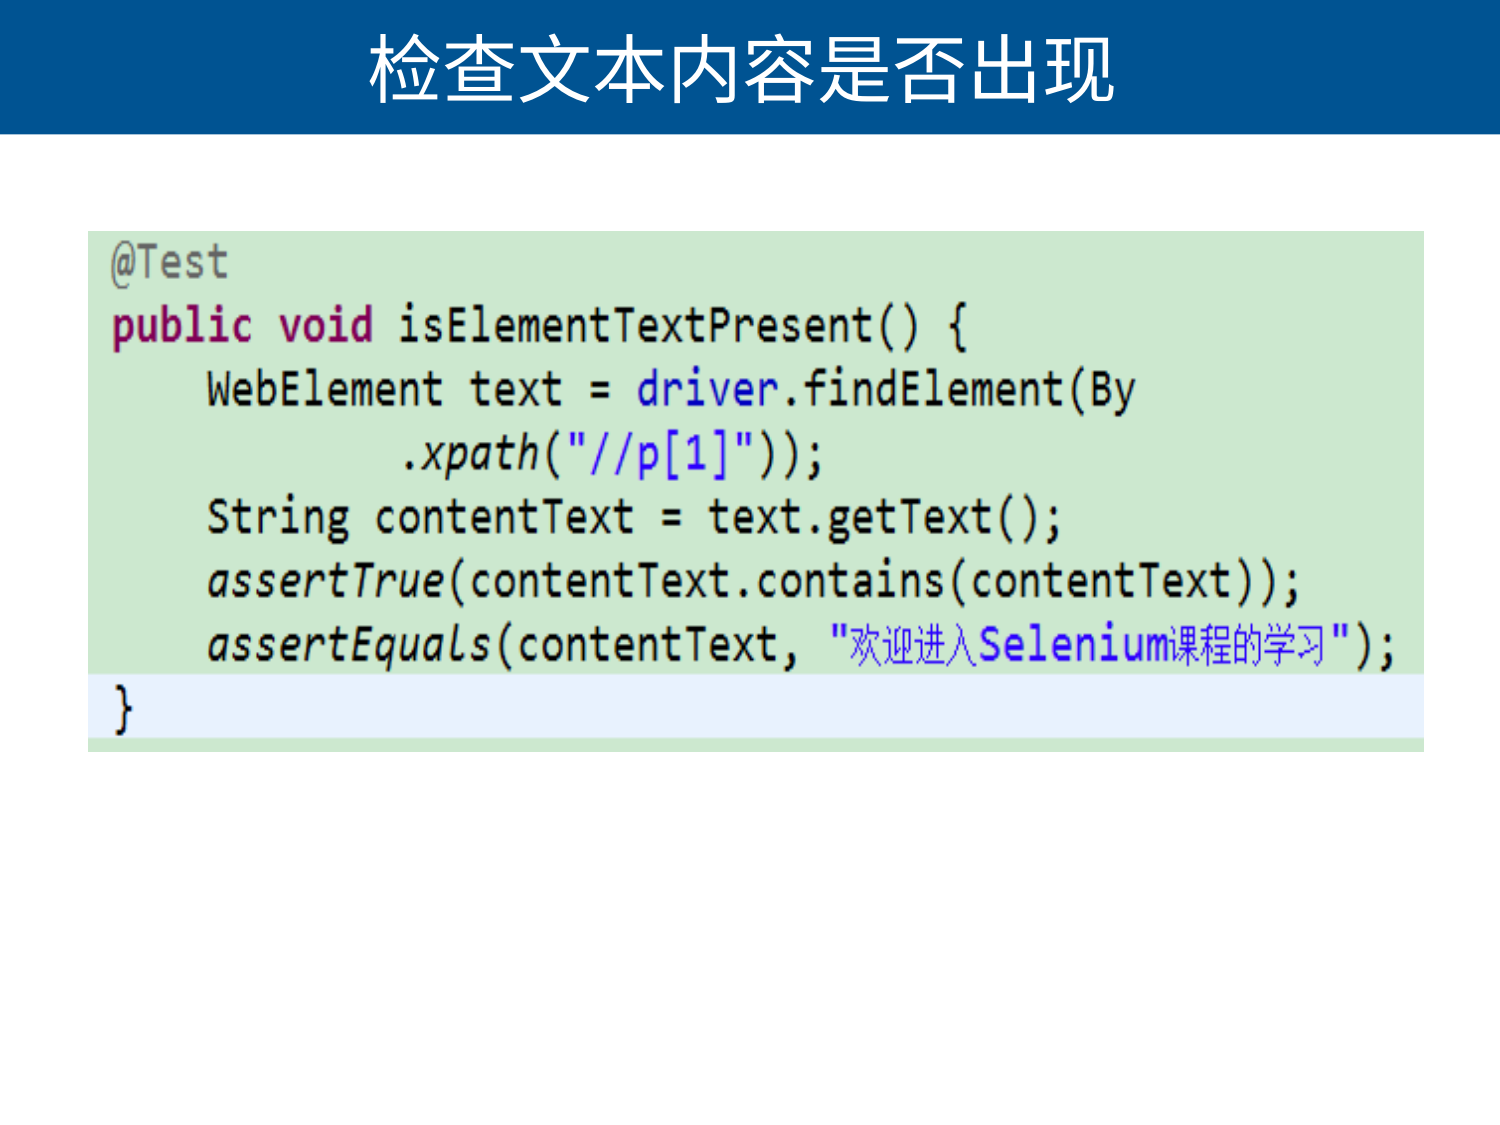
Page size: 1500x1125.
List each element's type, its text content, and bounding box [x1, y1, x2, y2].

title 检查文本内容是否出现 [2, 0, 1483, 135]
picture [88, 231, 1424, 752]
